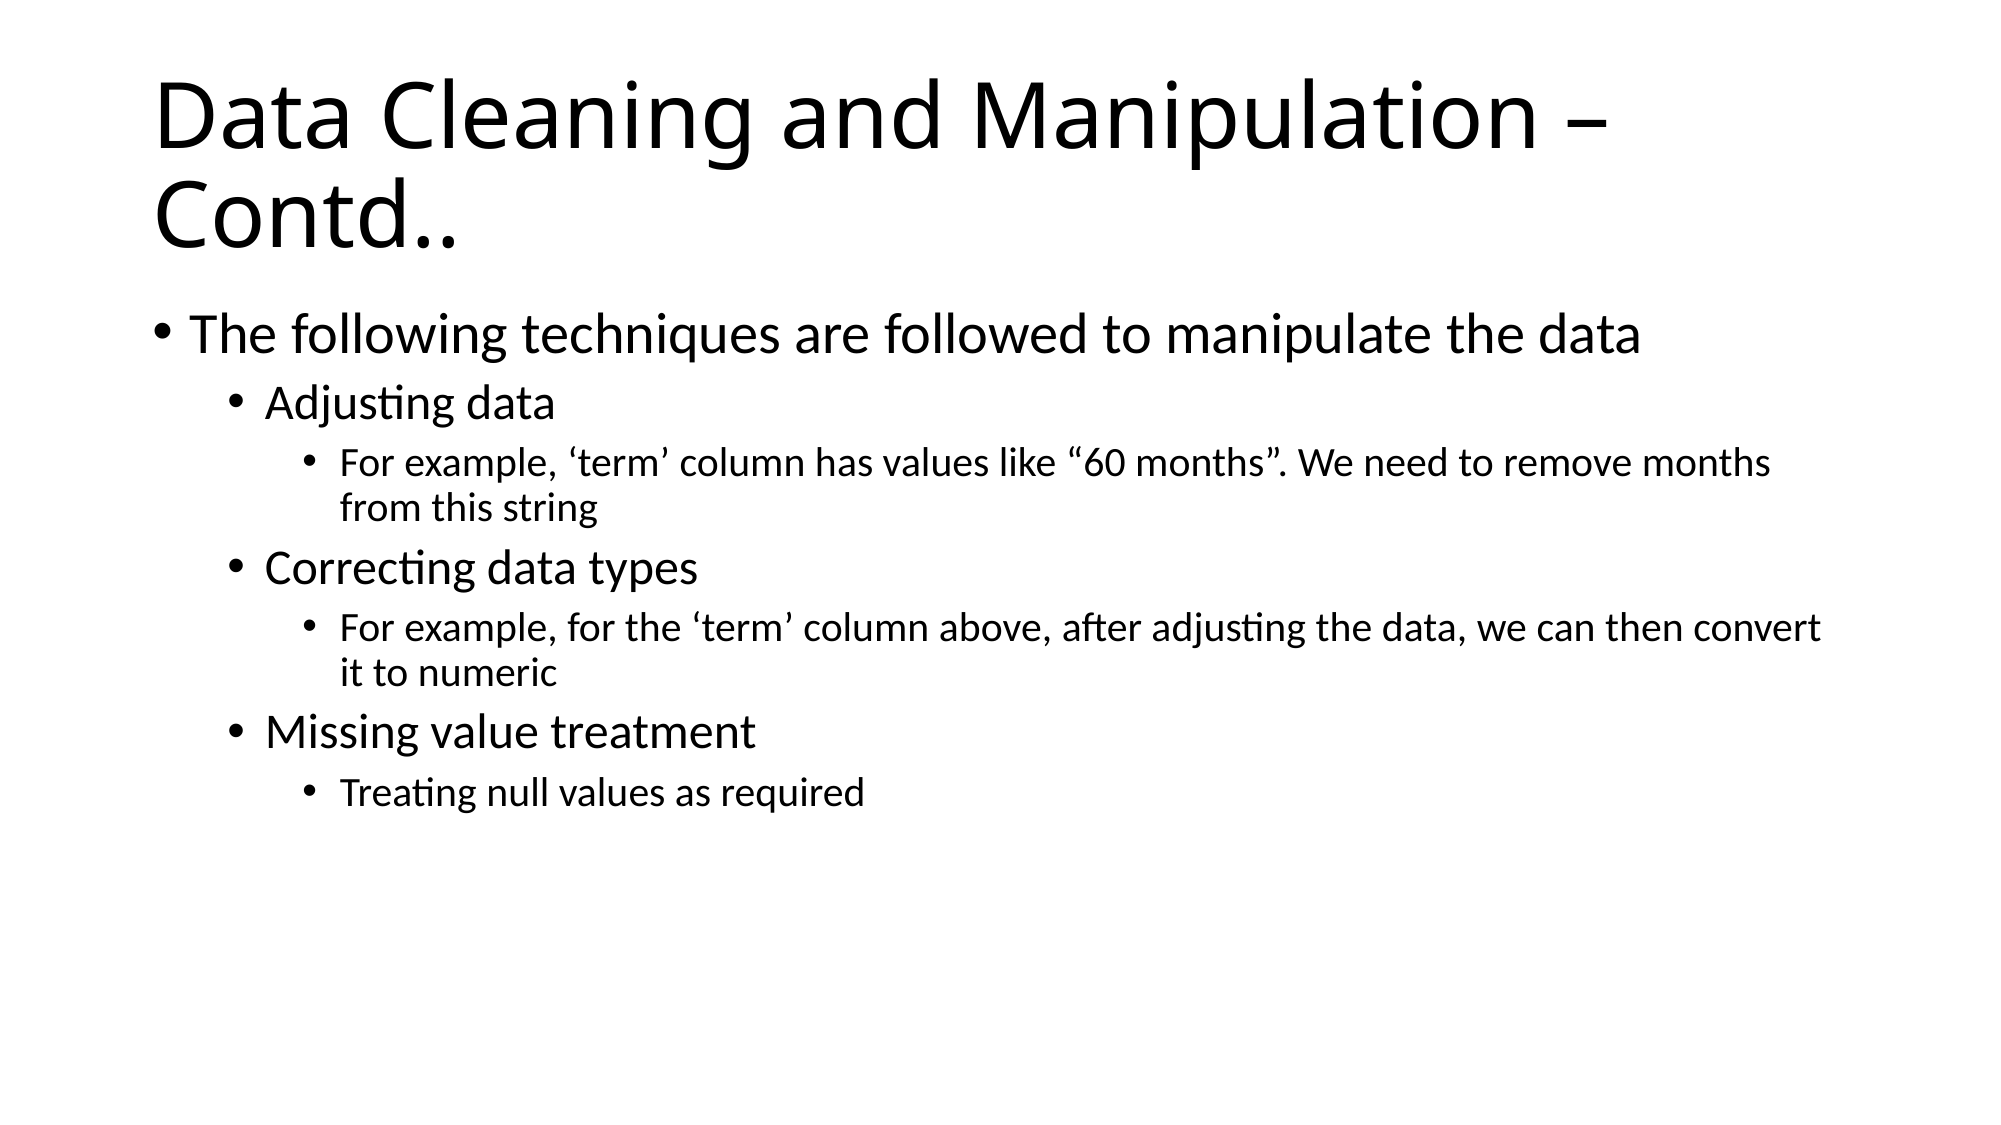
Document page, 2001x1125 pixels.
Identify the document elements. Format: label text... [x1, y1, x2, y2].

list The following techniques are followed to manipulate the data Adjusting data For example, ‘term’ column has values like “60 months”. We need to remove months from this string Correcting data types For example, for the ‘term’ column above, after adjusting the data, we can then convert it to numeric Missing value treatment Treating null values as required [137, 295, 1863, 1066]
title Data Cleaning and Manipulation – Contd.. [137, 59, 1863, 278]
